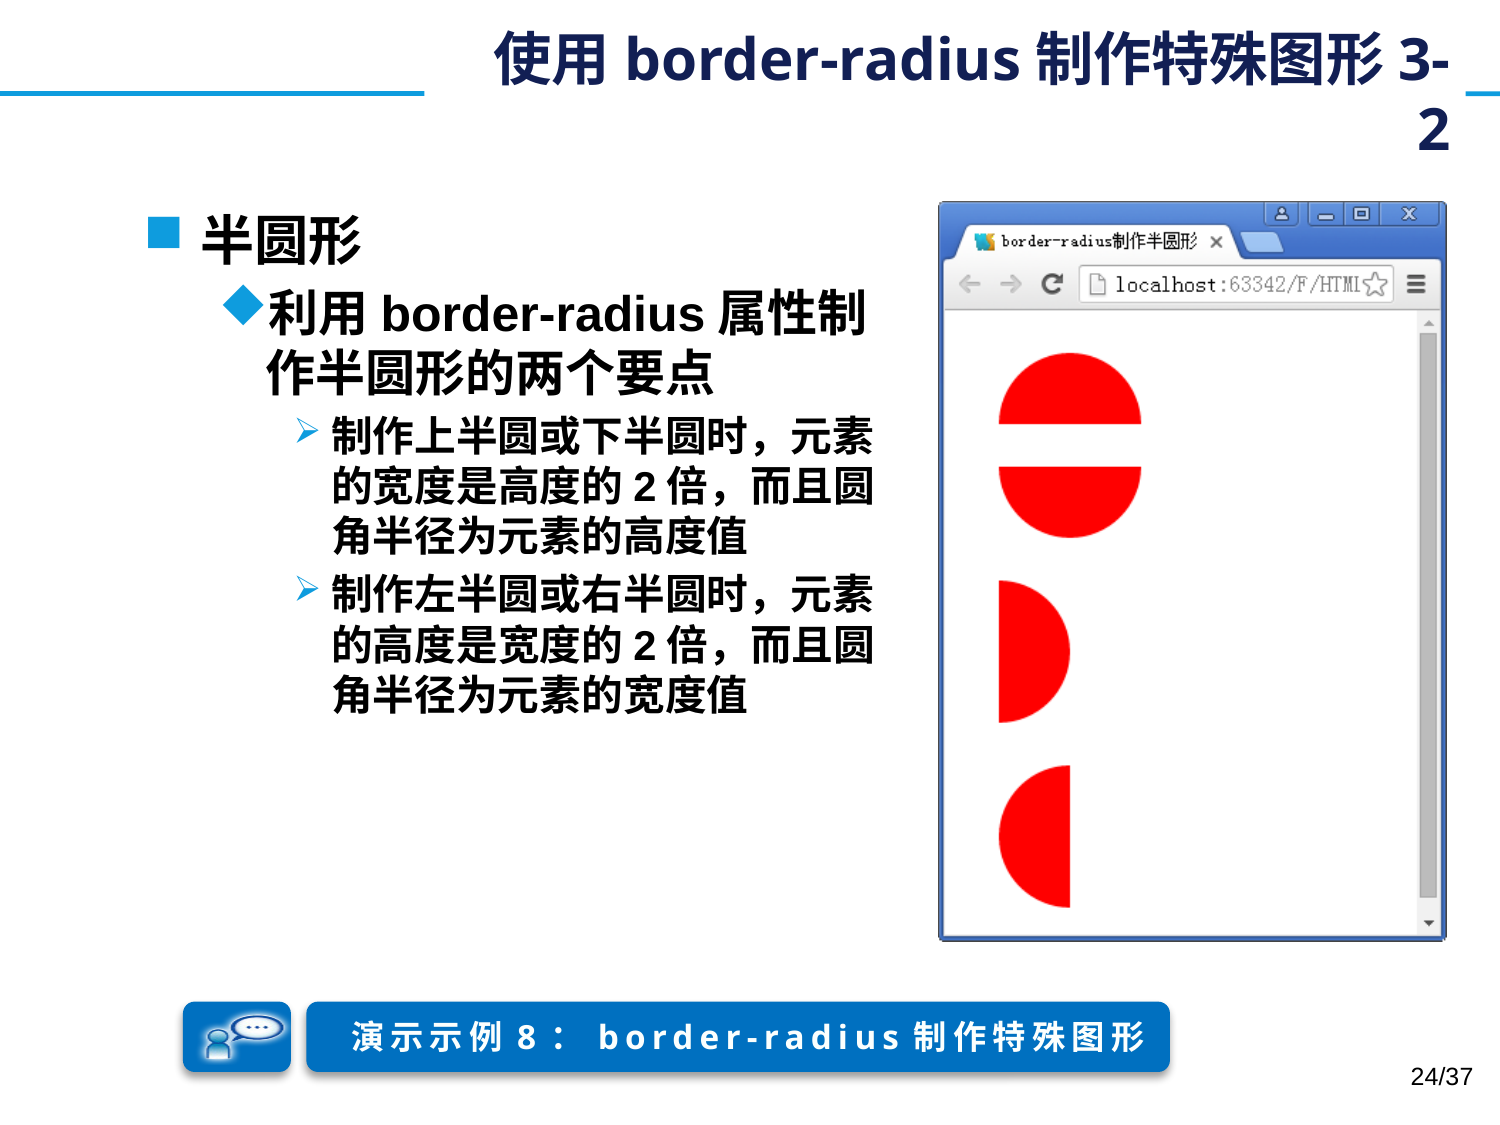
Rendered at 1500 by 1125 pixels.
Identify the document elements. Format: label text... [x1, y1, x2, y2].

list 半圆形 利用border-radius属性制作半圆形的两个要点 制作上半圆或下半圆时，元素的宽度是高度的2倍，而且圆角半径为元素的高度值 制作左半圆或右半圆时，元素的高度是宽度的2倍，而且圆角半径为元素的宽度值 [128, 199, 911, 1043]
picture [938, 201, 1448, 942]
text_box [182, 1001, 1282, 1073]
title 使用border-radius制作特殊图形3-2 [424, 49, 1466, 136]
slide_number 24/37 [1138, 1053, 1489, 1114]
